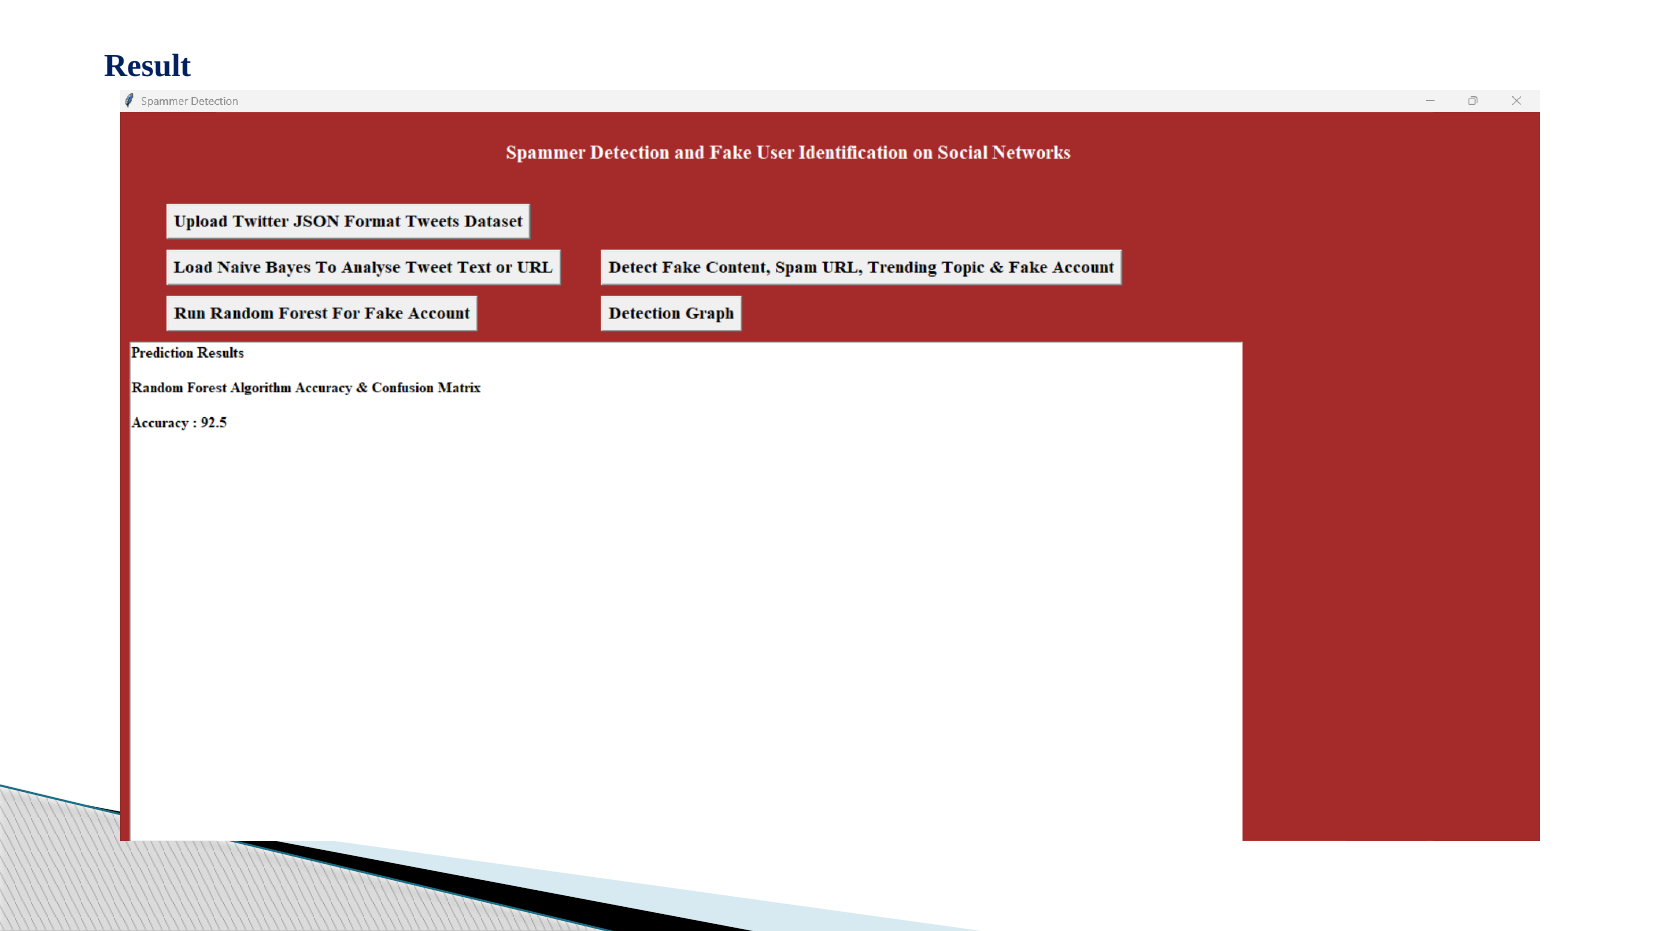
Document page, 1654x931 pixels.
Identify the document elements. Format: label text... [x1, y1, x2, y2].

picture [120, 89, 1540, 841]
title Result [89, 36, 1489, 91]
